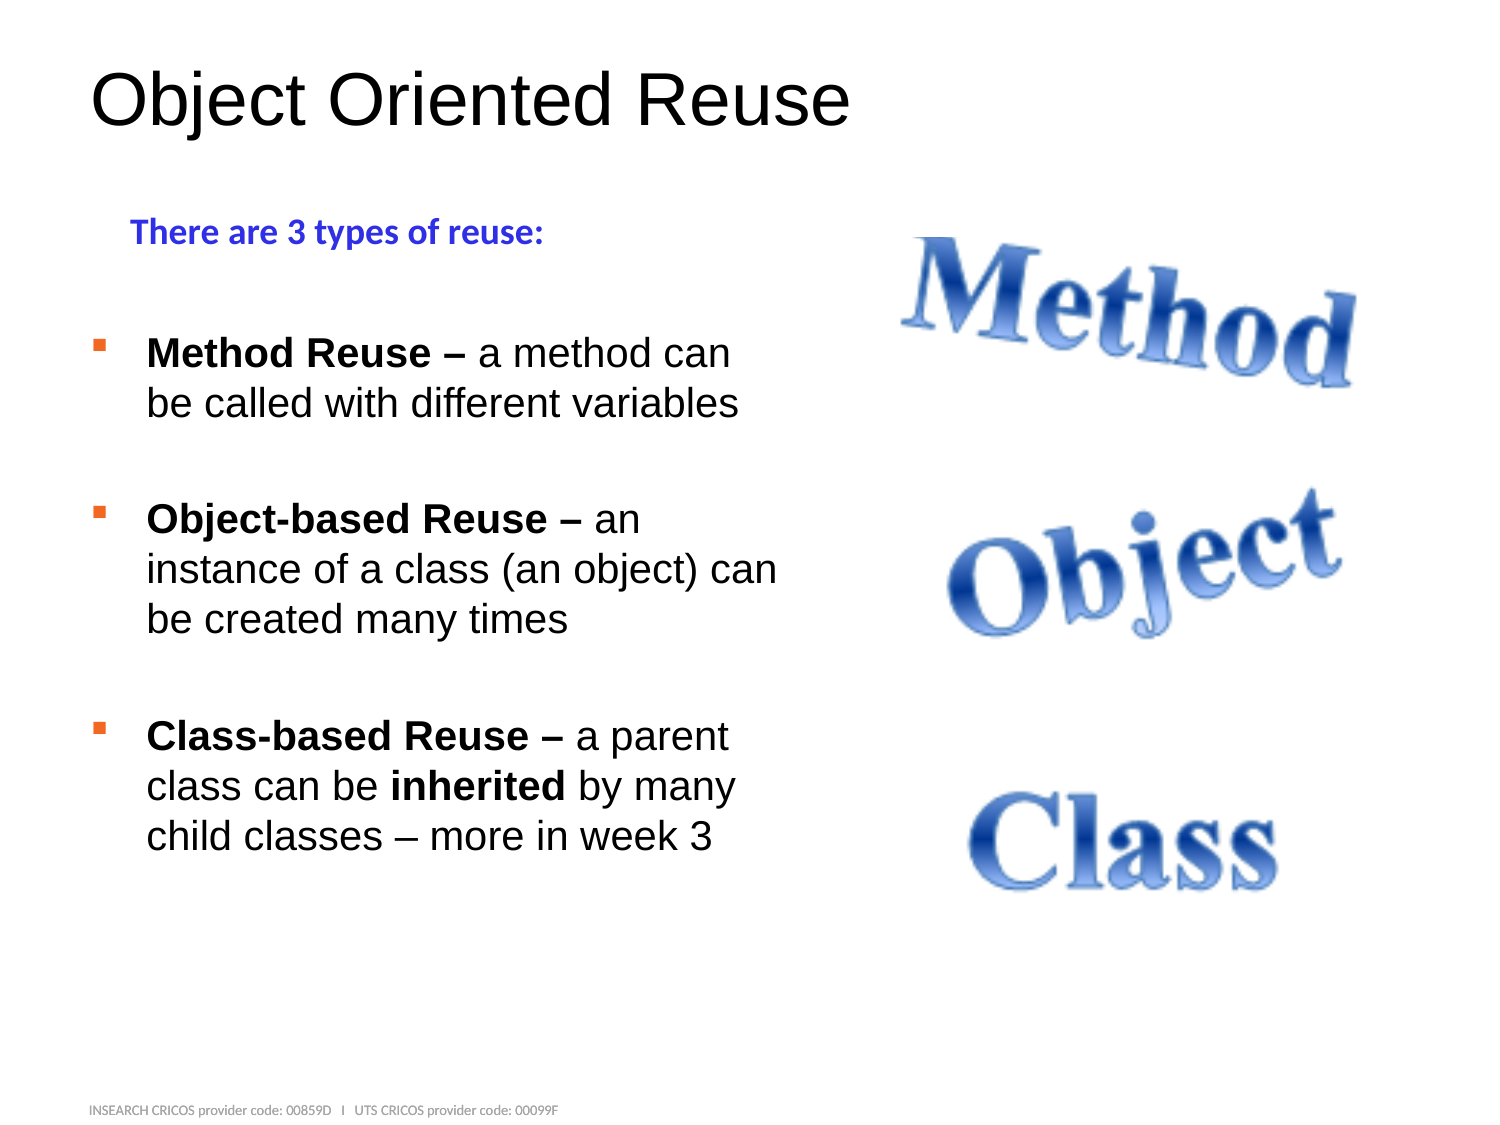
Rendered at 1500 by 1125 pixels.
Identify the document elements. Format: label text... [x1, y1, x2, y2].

picture [849, 237, 1407, 927]
list Method Reuse – a method can be called with different variables Object-based Reuse – an instance of a class (an object) can be created many times Class-based Reuse – a parent class can be inherited by many child classes – more in week 3 [75, 317, 797, 1059]
list There are 3 types of reuse: [115, 199, 700, 272]
title Object Oriented Reuse [75, 45, 1425, 146]
